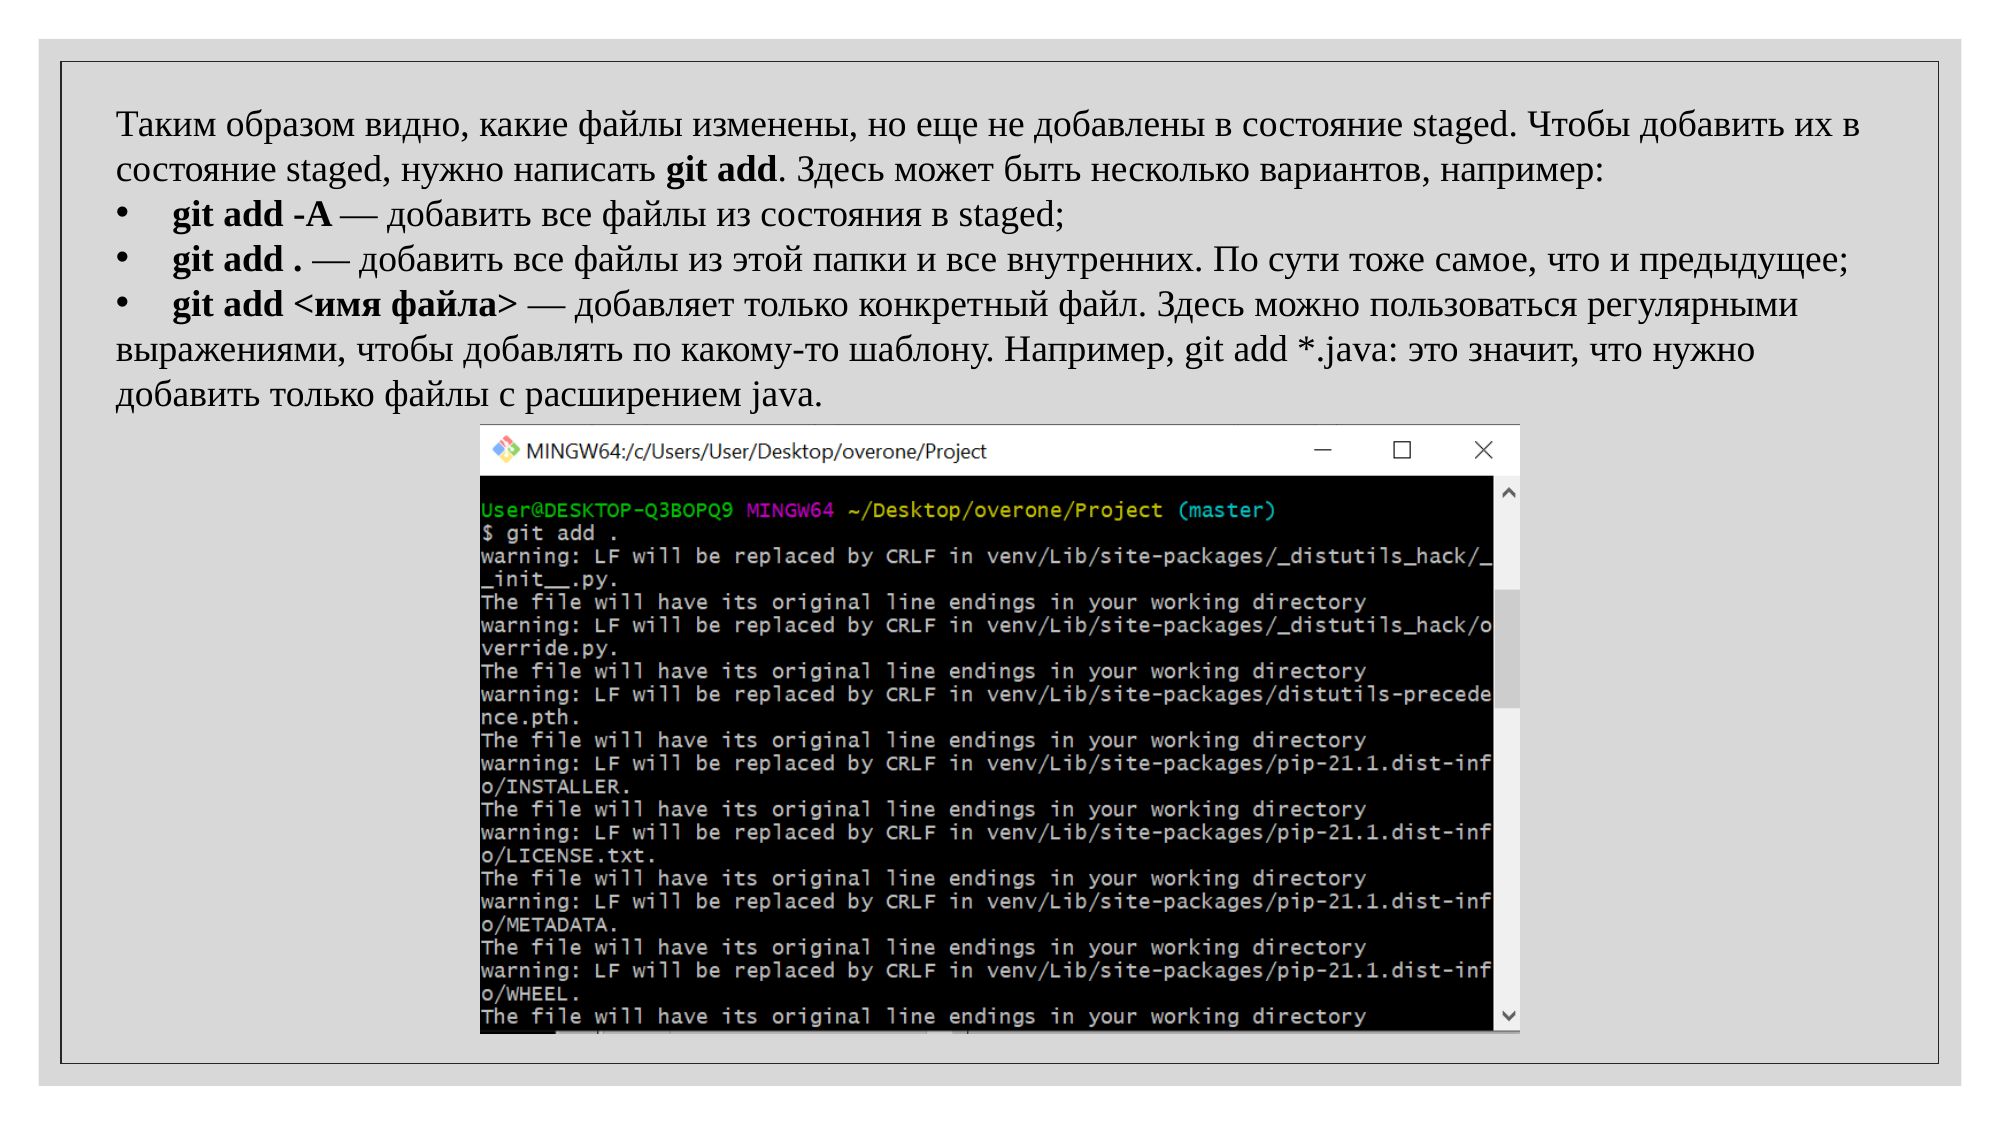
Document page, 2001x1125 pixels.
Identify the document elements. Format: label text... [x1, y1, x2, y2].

text_box Таким образом видно, какие файлы изменены, но еще не добавлены в состояние staged. Чтобы добавить их в состояние staged, нужно написать git add. Здесь может быть несколько вариантов, например: git add -A — добавить все файлы из состояния в staged; git add . — добавить все файлы из этой папки и все внутренних. По сути тоже самое, что и предыдущее; git add <имя файла> — добавляет только конкретный файл. Здесь можно пользоваться регулярными выражениями, чтобы добавлять по какому-то шаблону. Например, git add *.java: это значит, что нужно добавить только файлы с расширением java. [108, 91, 1892, 422]
picture [480, 424, 1520, 1034]
